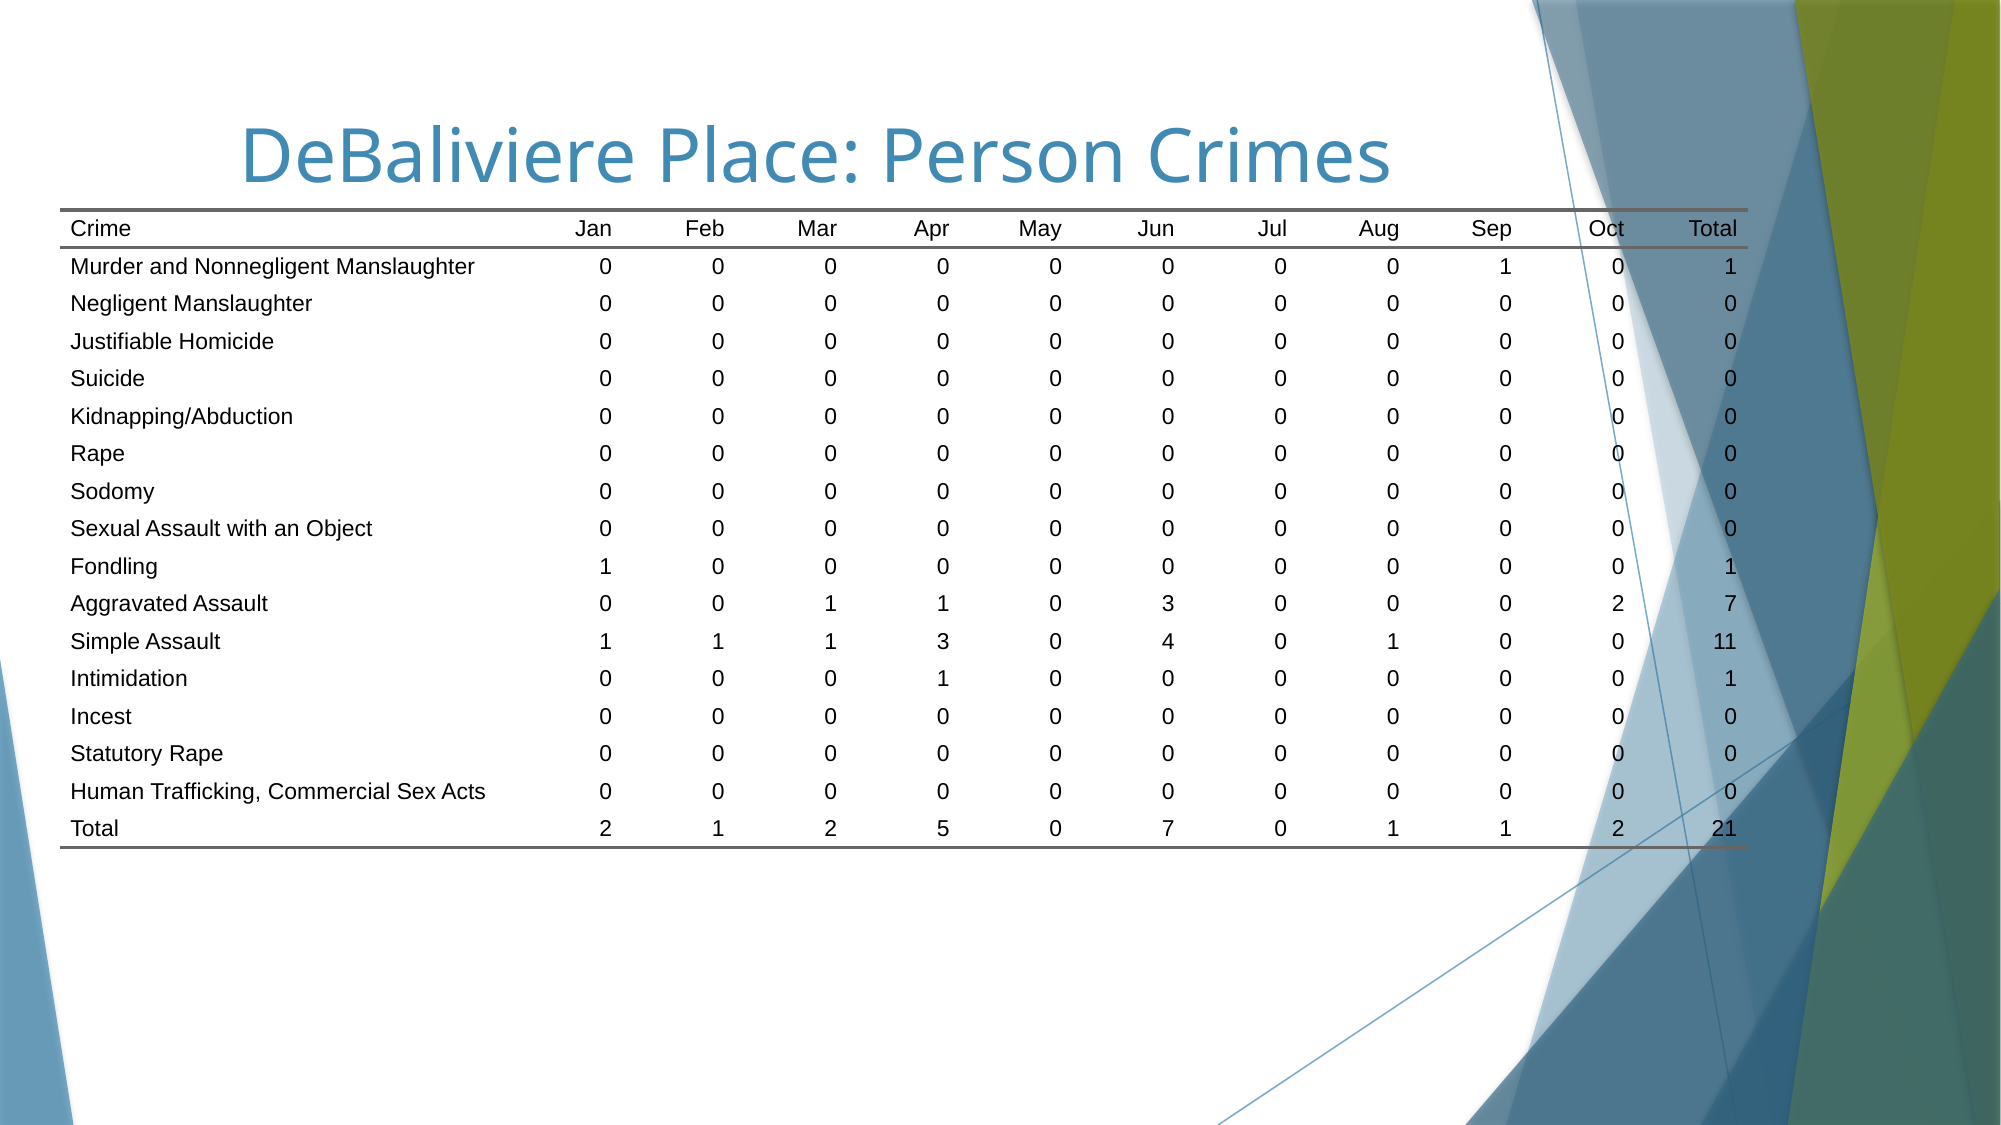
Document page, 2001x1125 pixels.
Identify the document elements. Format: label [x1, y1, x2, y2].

title [111, 99, 1522, 317]
table_header [1522, 212, 1748, 246]
table_header [60, 212, 111, 246]
table_cell [60, 249, 1748, 846]
